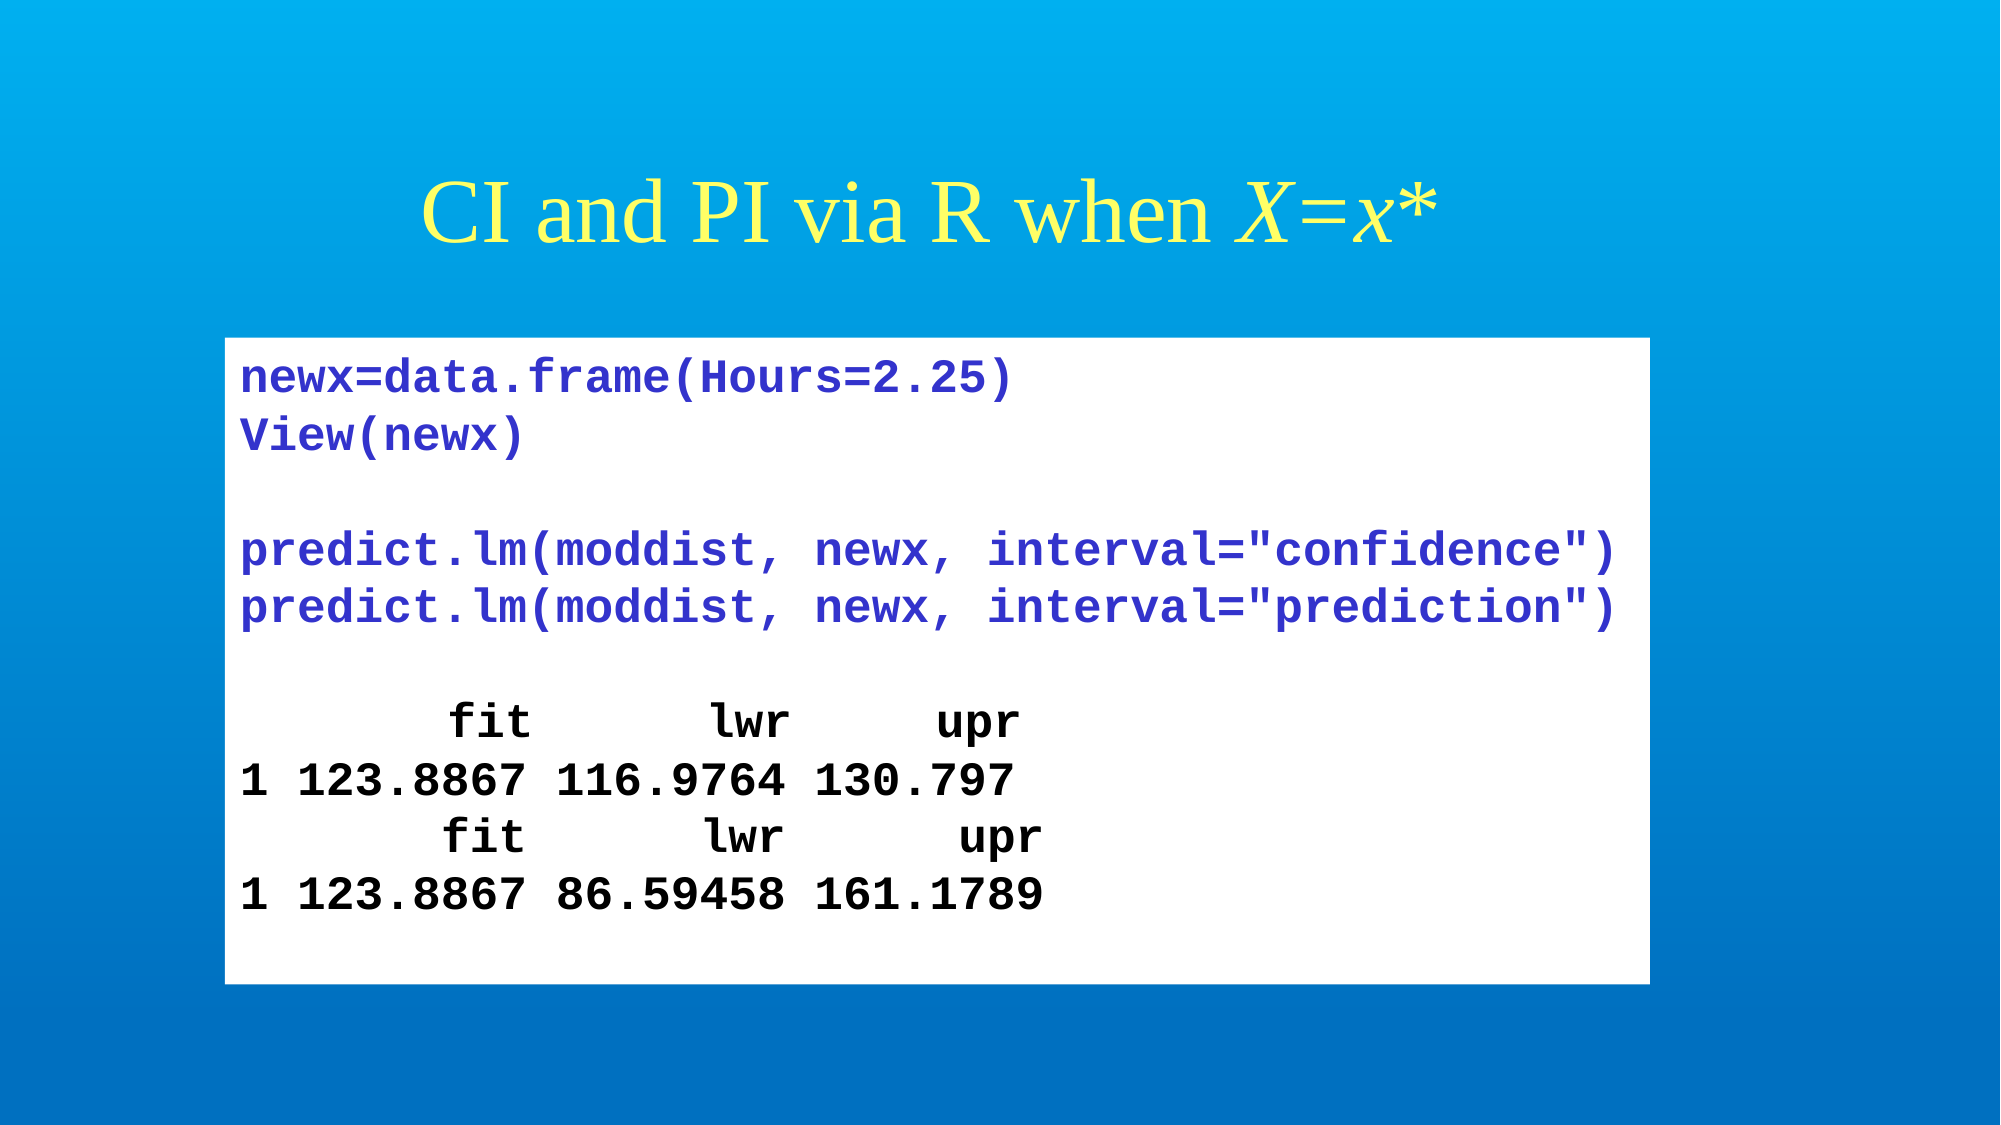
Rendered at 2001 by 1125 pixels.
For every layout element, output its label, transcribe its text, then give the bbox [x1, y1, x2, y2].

text_box newx=data.frame(Hours=2.25) View(newx) predict.lm(moddist, newx, interval="confidence") predict.lm(moddist, newx, interval="prediction") fit lwr upr 1 123.8867 116.9764 130.797 fit lwr upr 1 123.8867 86.59458 161.1789 [224, 337, 1650, 985]
title CI and PI via R when X=x* [337, 112, 1525, 300]
